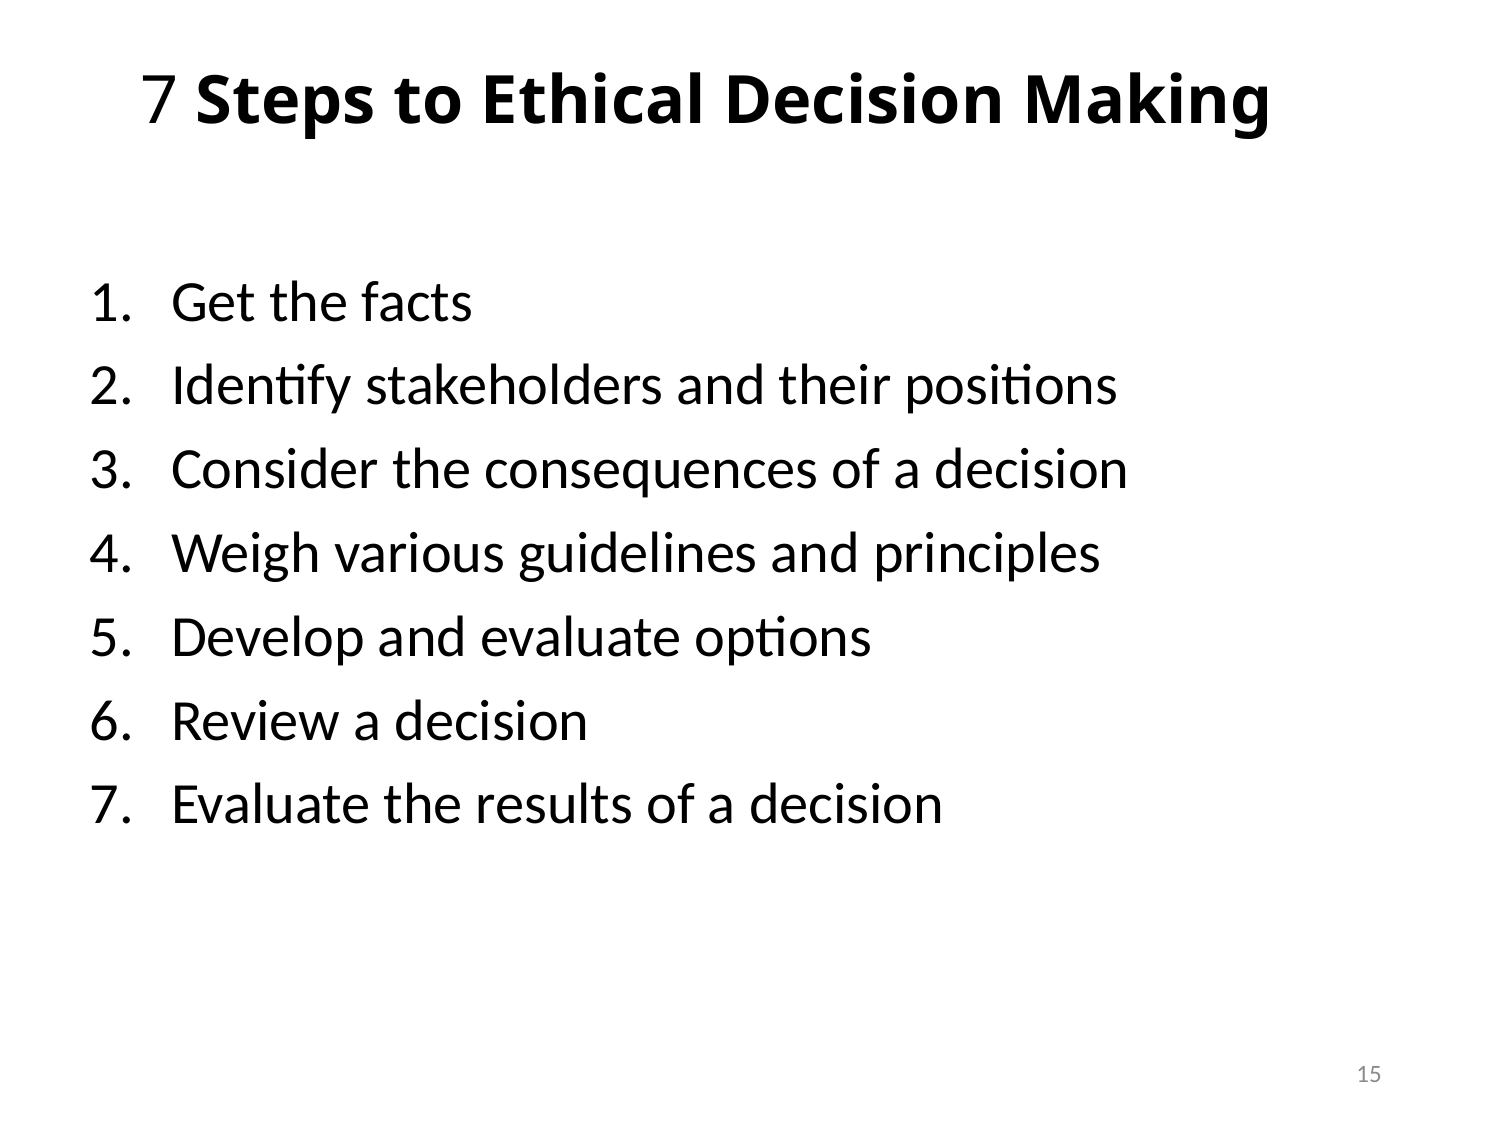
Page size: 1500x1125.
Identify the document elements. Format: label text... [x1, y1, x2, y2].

slide_number 15 [1059, 1042, 1397, 1103]
title 7 Steps to Ethical Decision Making [125, 0, 1400, 204]
list Get the facts Identify stakeholders and their positions Consider the consequences of a decision Weigh various guidelines and principles Develop and evaluate options Review a decision Evaluate the results of a decision [75, 263, 1425, 917]
